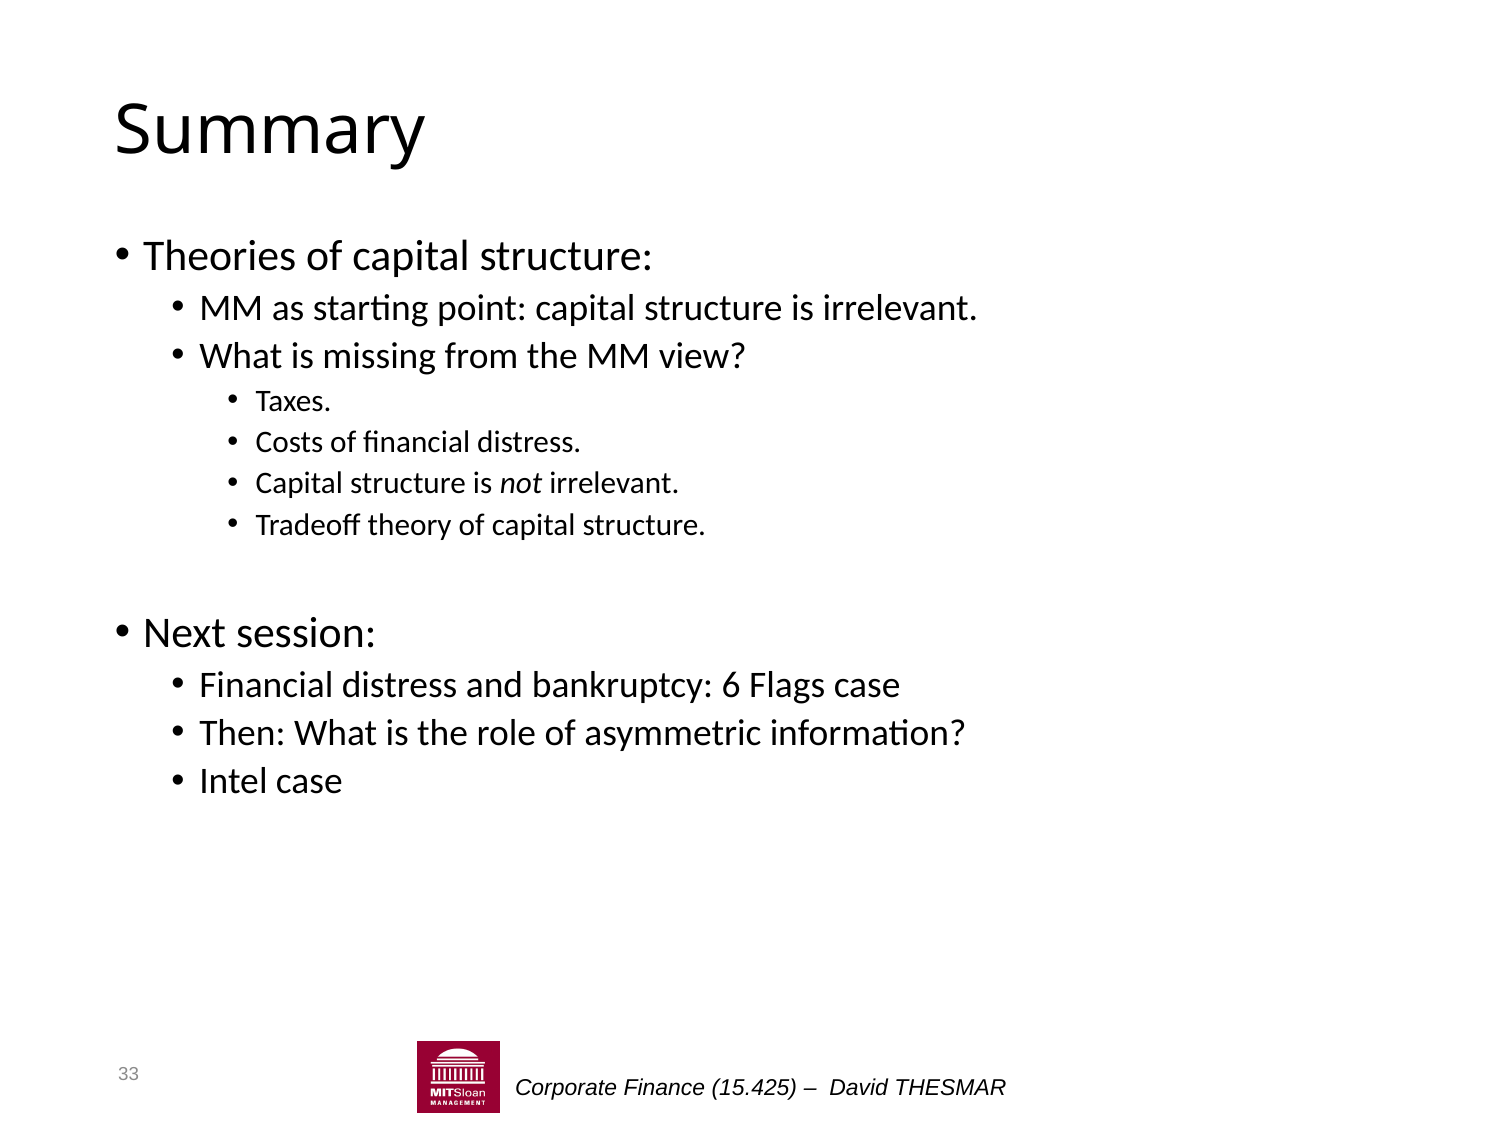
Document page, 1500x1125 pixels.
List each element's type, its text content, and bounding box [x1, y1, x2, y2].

list Theories of capital structure: MM as starting point: capital structure is irrelevant. What is missing from the MM view? Taxes. Costs of financial distress. Capital structure is not irrelevant. Tradeoff theory of capital structure. Next session: Financial distress and bankruptcy: 6 Flags case Then: What is the role of asymmetric information? Intel case [99, 224, 1425, 788]
slide_number 33 [103, 1042, 441, 1103]
picture [417, 1041, 500, 1113]
title Summary [99, 37, 1375, 224]
